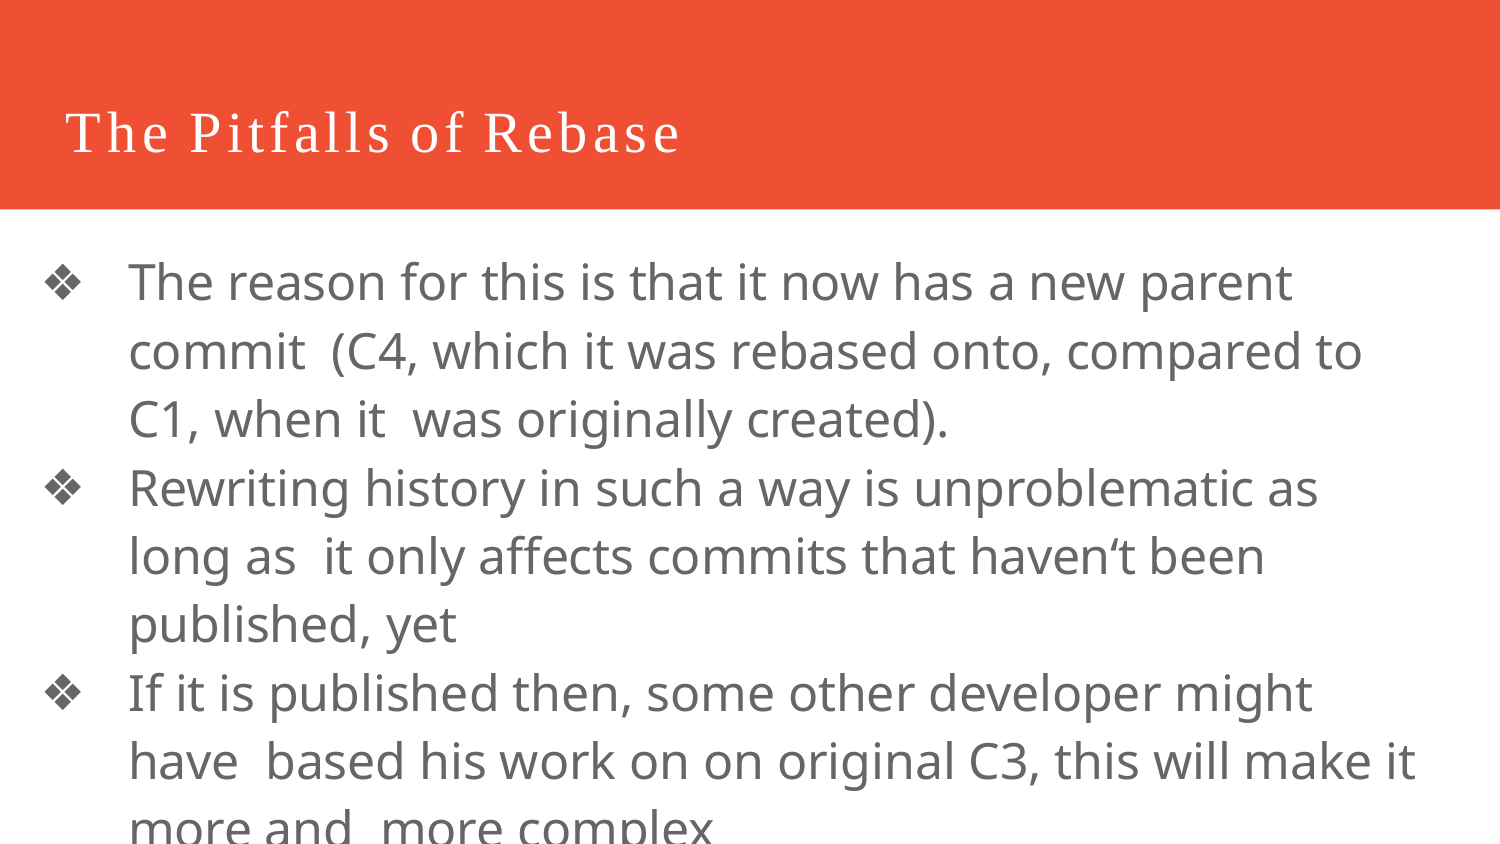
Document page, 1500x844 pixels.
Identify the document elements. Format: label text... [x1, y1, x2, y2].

text_box The reason for this is that it now has a new parent commit (C4, which it was rebased onto, compared to C1, when it was originally created). Rewriting history in such a way is unproblematic as long as it only affects commits that haven‘t been published, yet If it is published then, some other developer might have based his work on on original C3, this will make it more and more complex [38, 240, 1438, 844]
title The Pitfalls of Rebase [63, 91, 686, 235]
